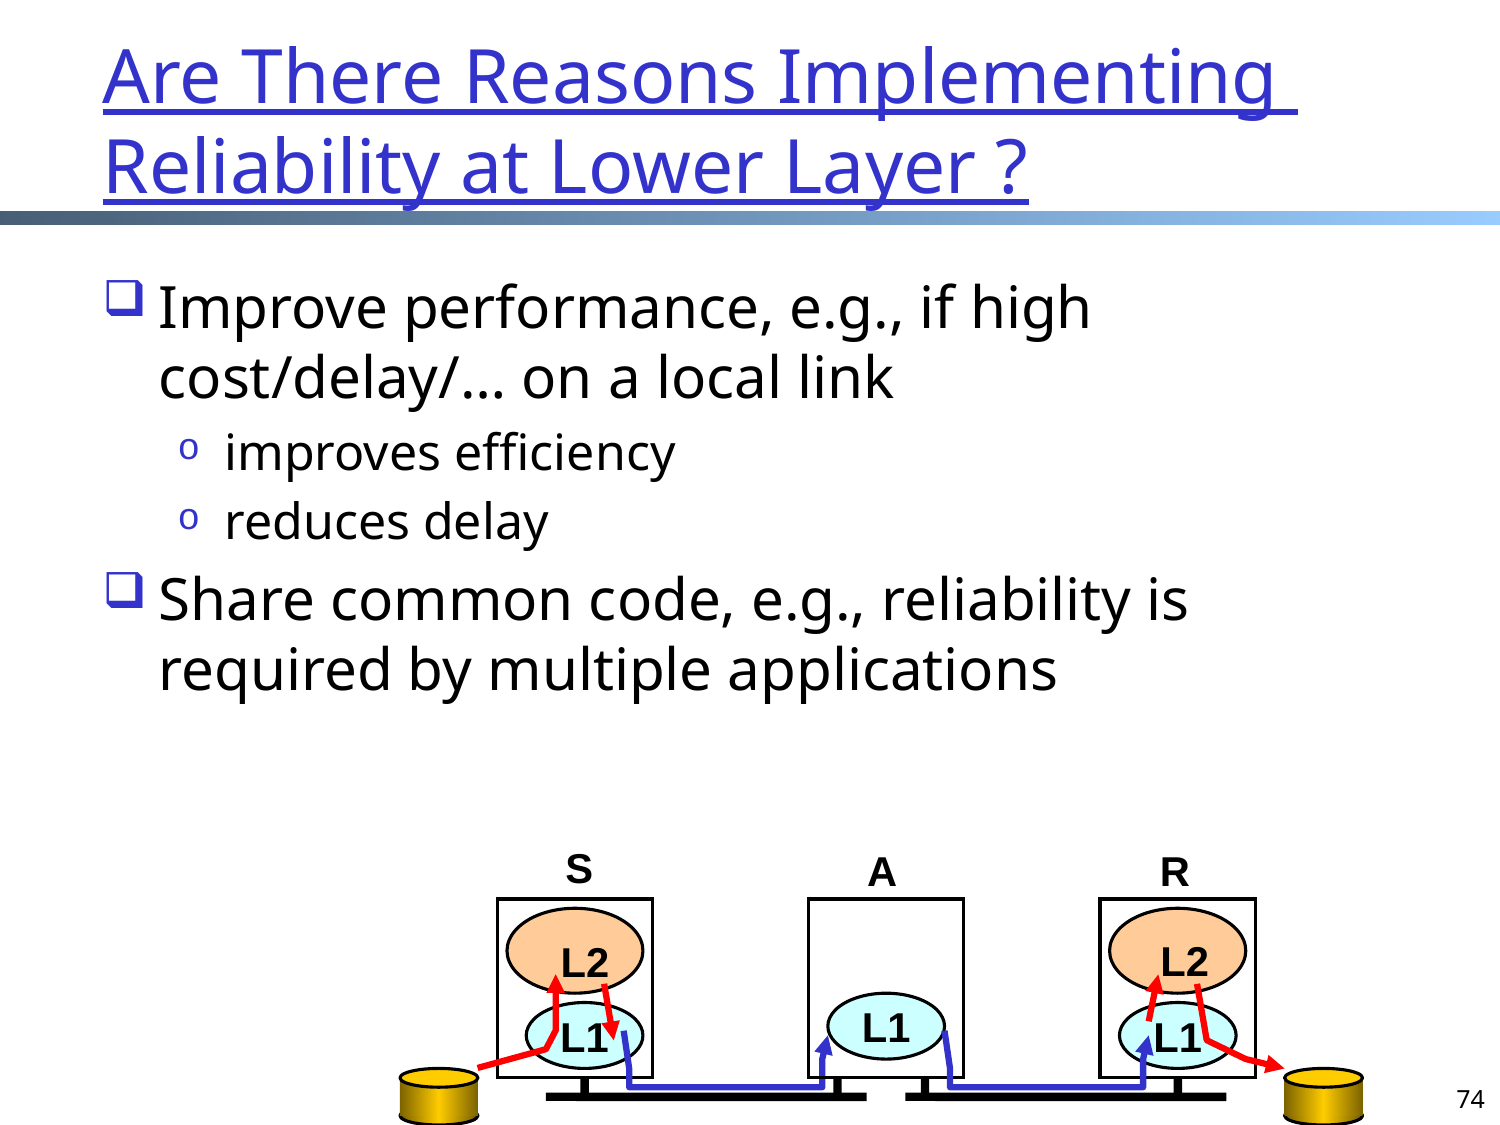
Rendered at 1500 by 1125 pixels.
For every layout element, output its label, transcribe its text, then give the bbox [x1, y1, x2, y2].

text_box [1424, 212, 1428, 224]
slide_number 74 [1366, 1049, 1500, 1125]
text_box Improve performance, e.g., if high cost/delay/… on a local link improves efficiency reduces delay Share common code, e.g., reliability is required by multiple applications [87, 262, 1400, 1038]
text_box L2 [1172, 213, 1176, 224]
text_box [399, 834, 1363, 1125]
text_box Are There Reasons Implementing Reliability at Lower Layer ? [87, 24, 1363, 213]
